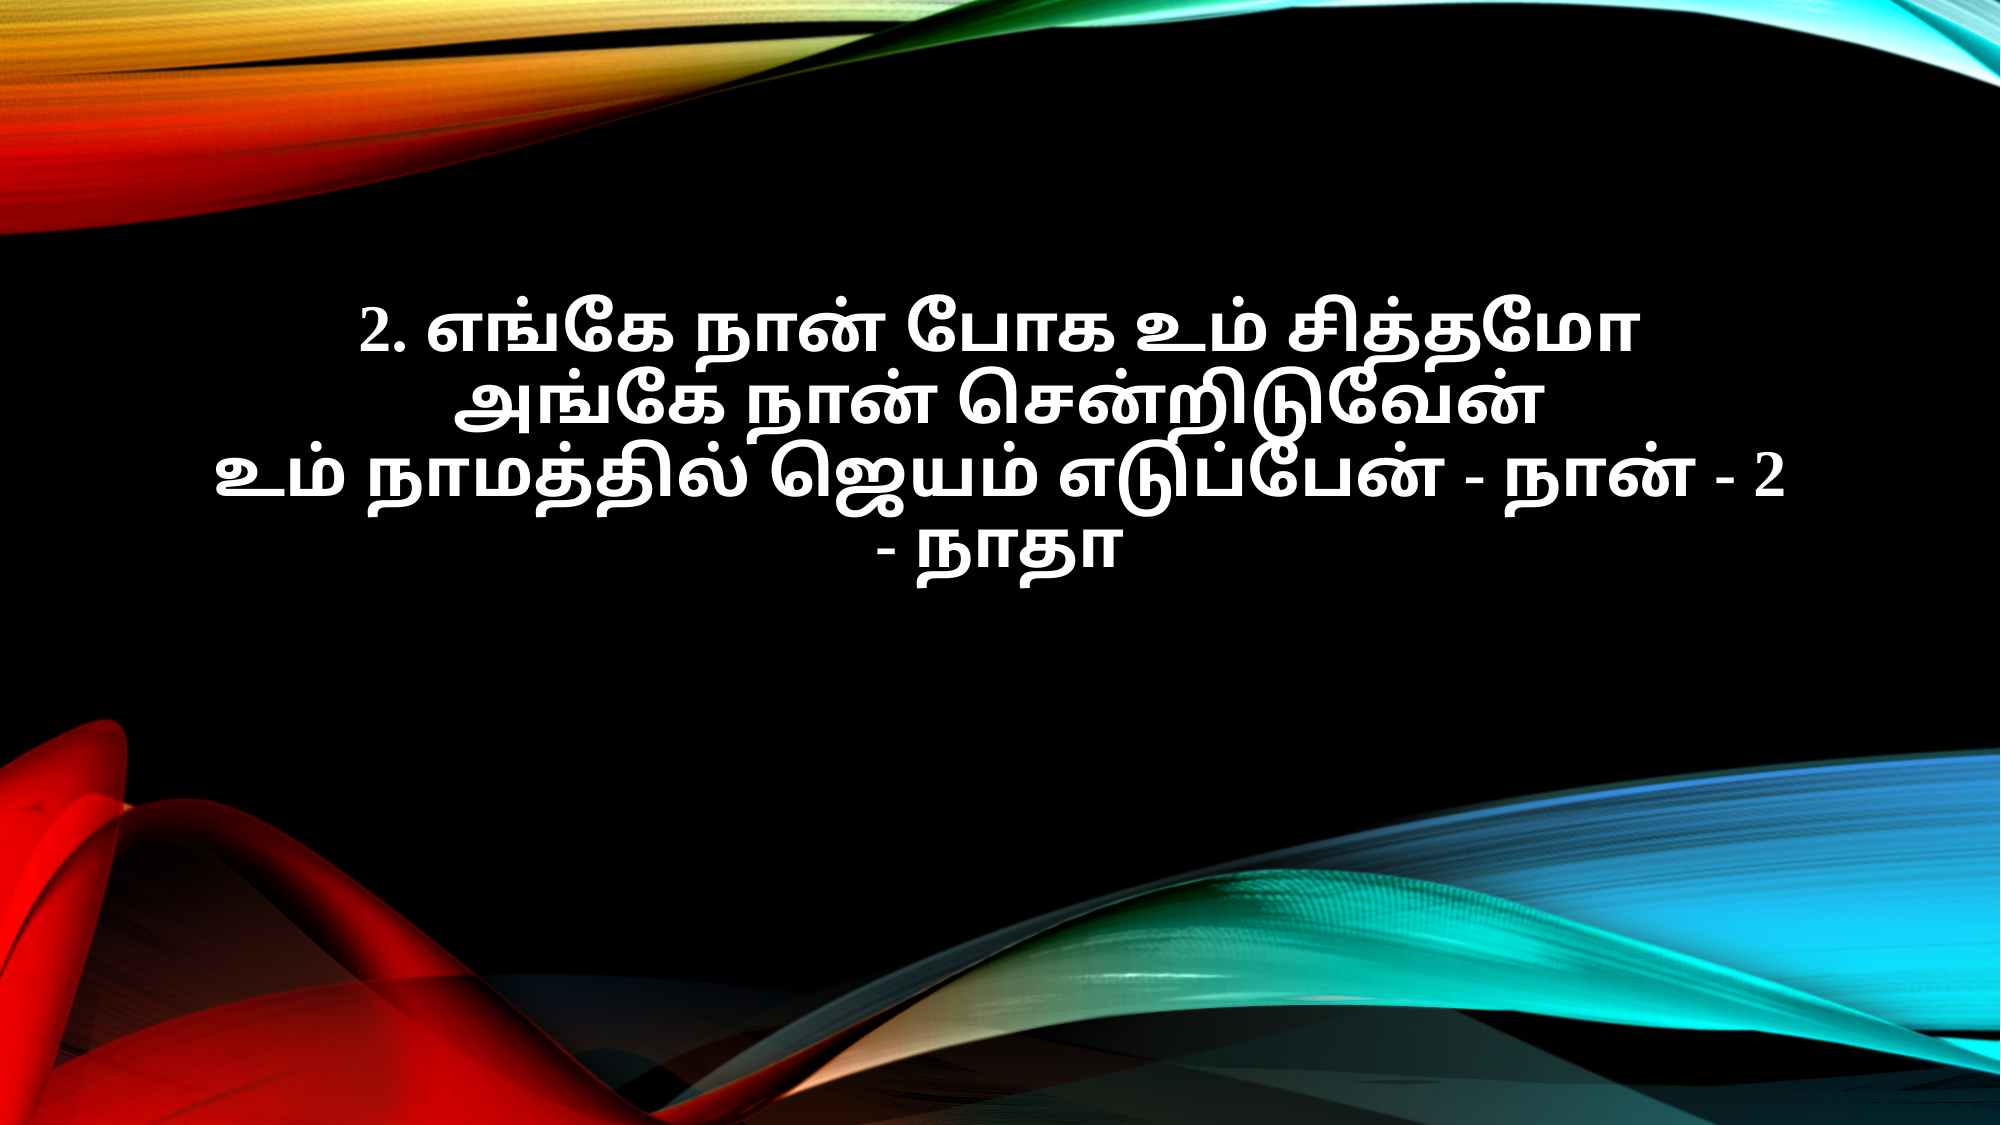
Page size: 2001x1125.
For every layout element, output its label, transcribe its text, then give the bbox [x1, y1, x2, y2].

subtitle 2. எங்கே நான் போக உம் சித்தமோ அங்கே நான் சென்றிடுவேன் உம் நாமத்தில் ஜெயம் எடுப்பேன் - நான் - 2 - நாதா [0, 0, 2000, 1125]
